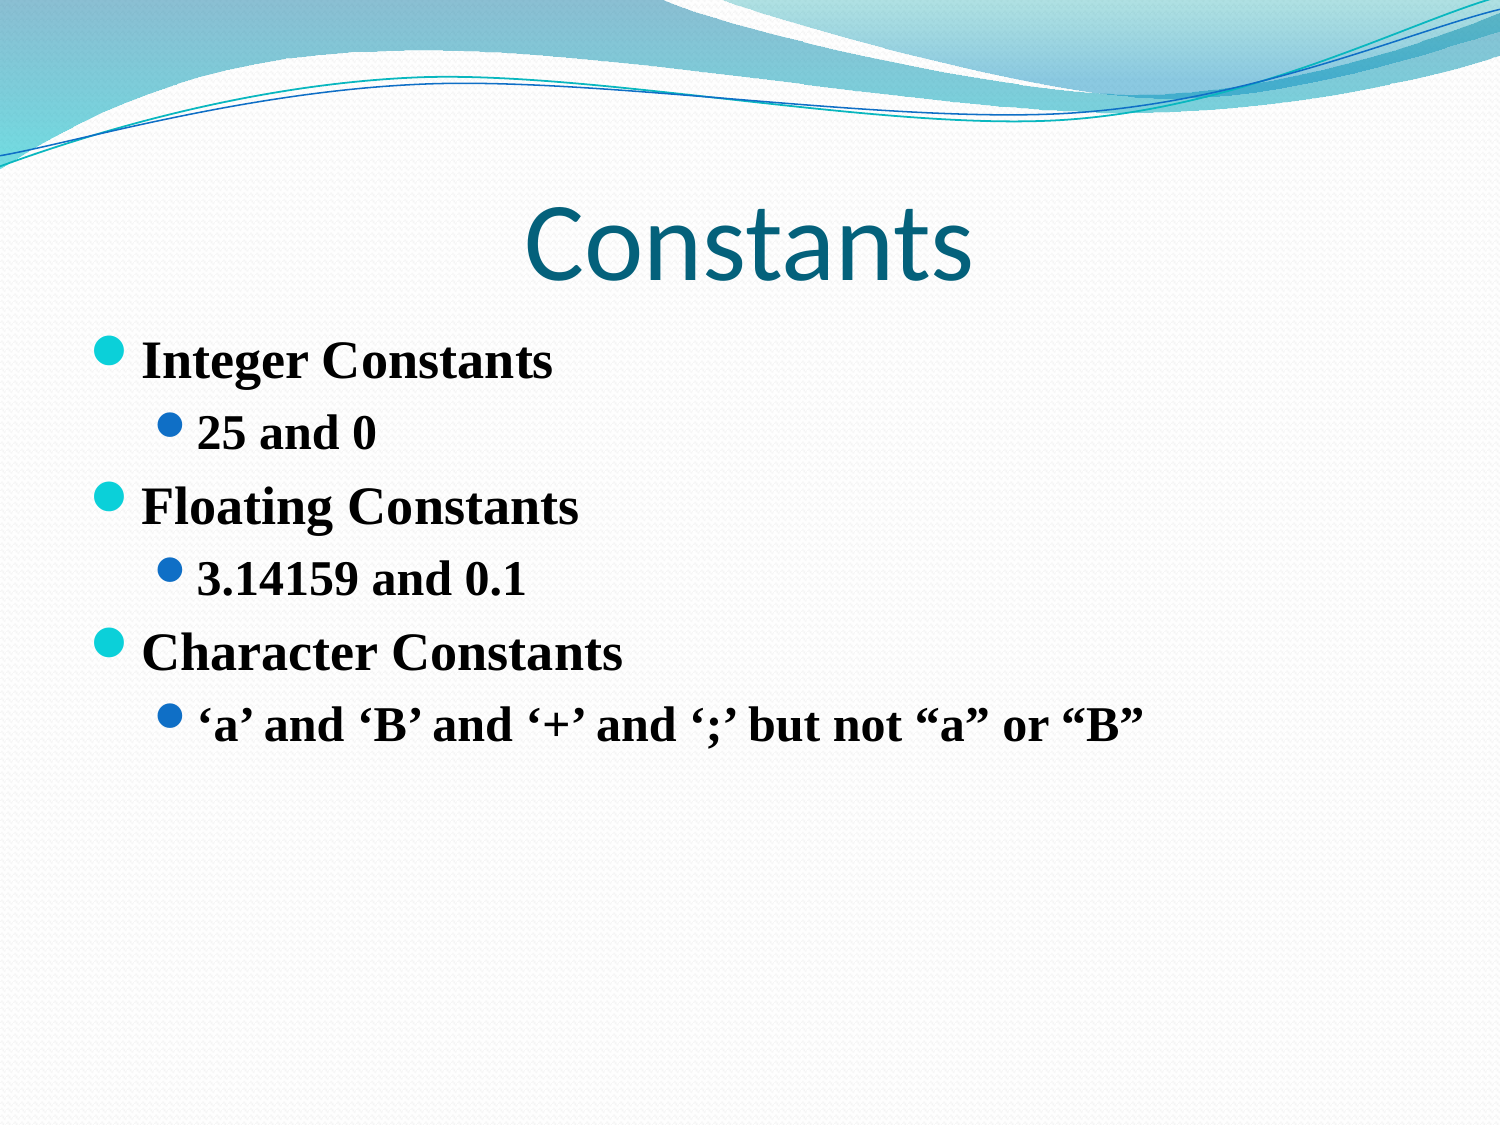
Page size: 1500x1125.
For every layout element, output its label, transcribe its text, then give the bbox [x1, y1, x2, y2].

list Integer Constants 25 and 0 Floating Constants 3.14159 and 0.1 Character Constants ‘a’ and ‘B’ and ‘+’ and ‘;’ but not “a” or “B” [75, 317, 1425, 1038]
title Constants [75, 115, 1425, 303]
